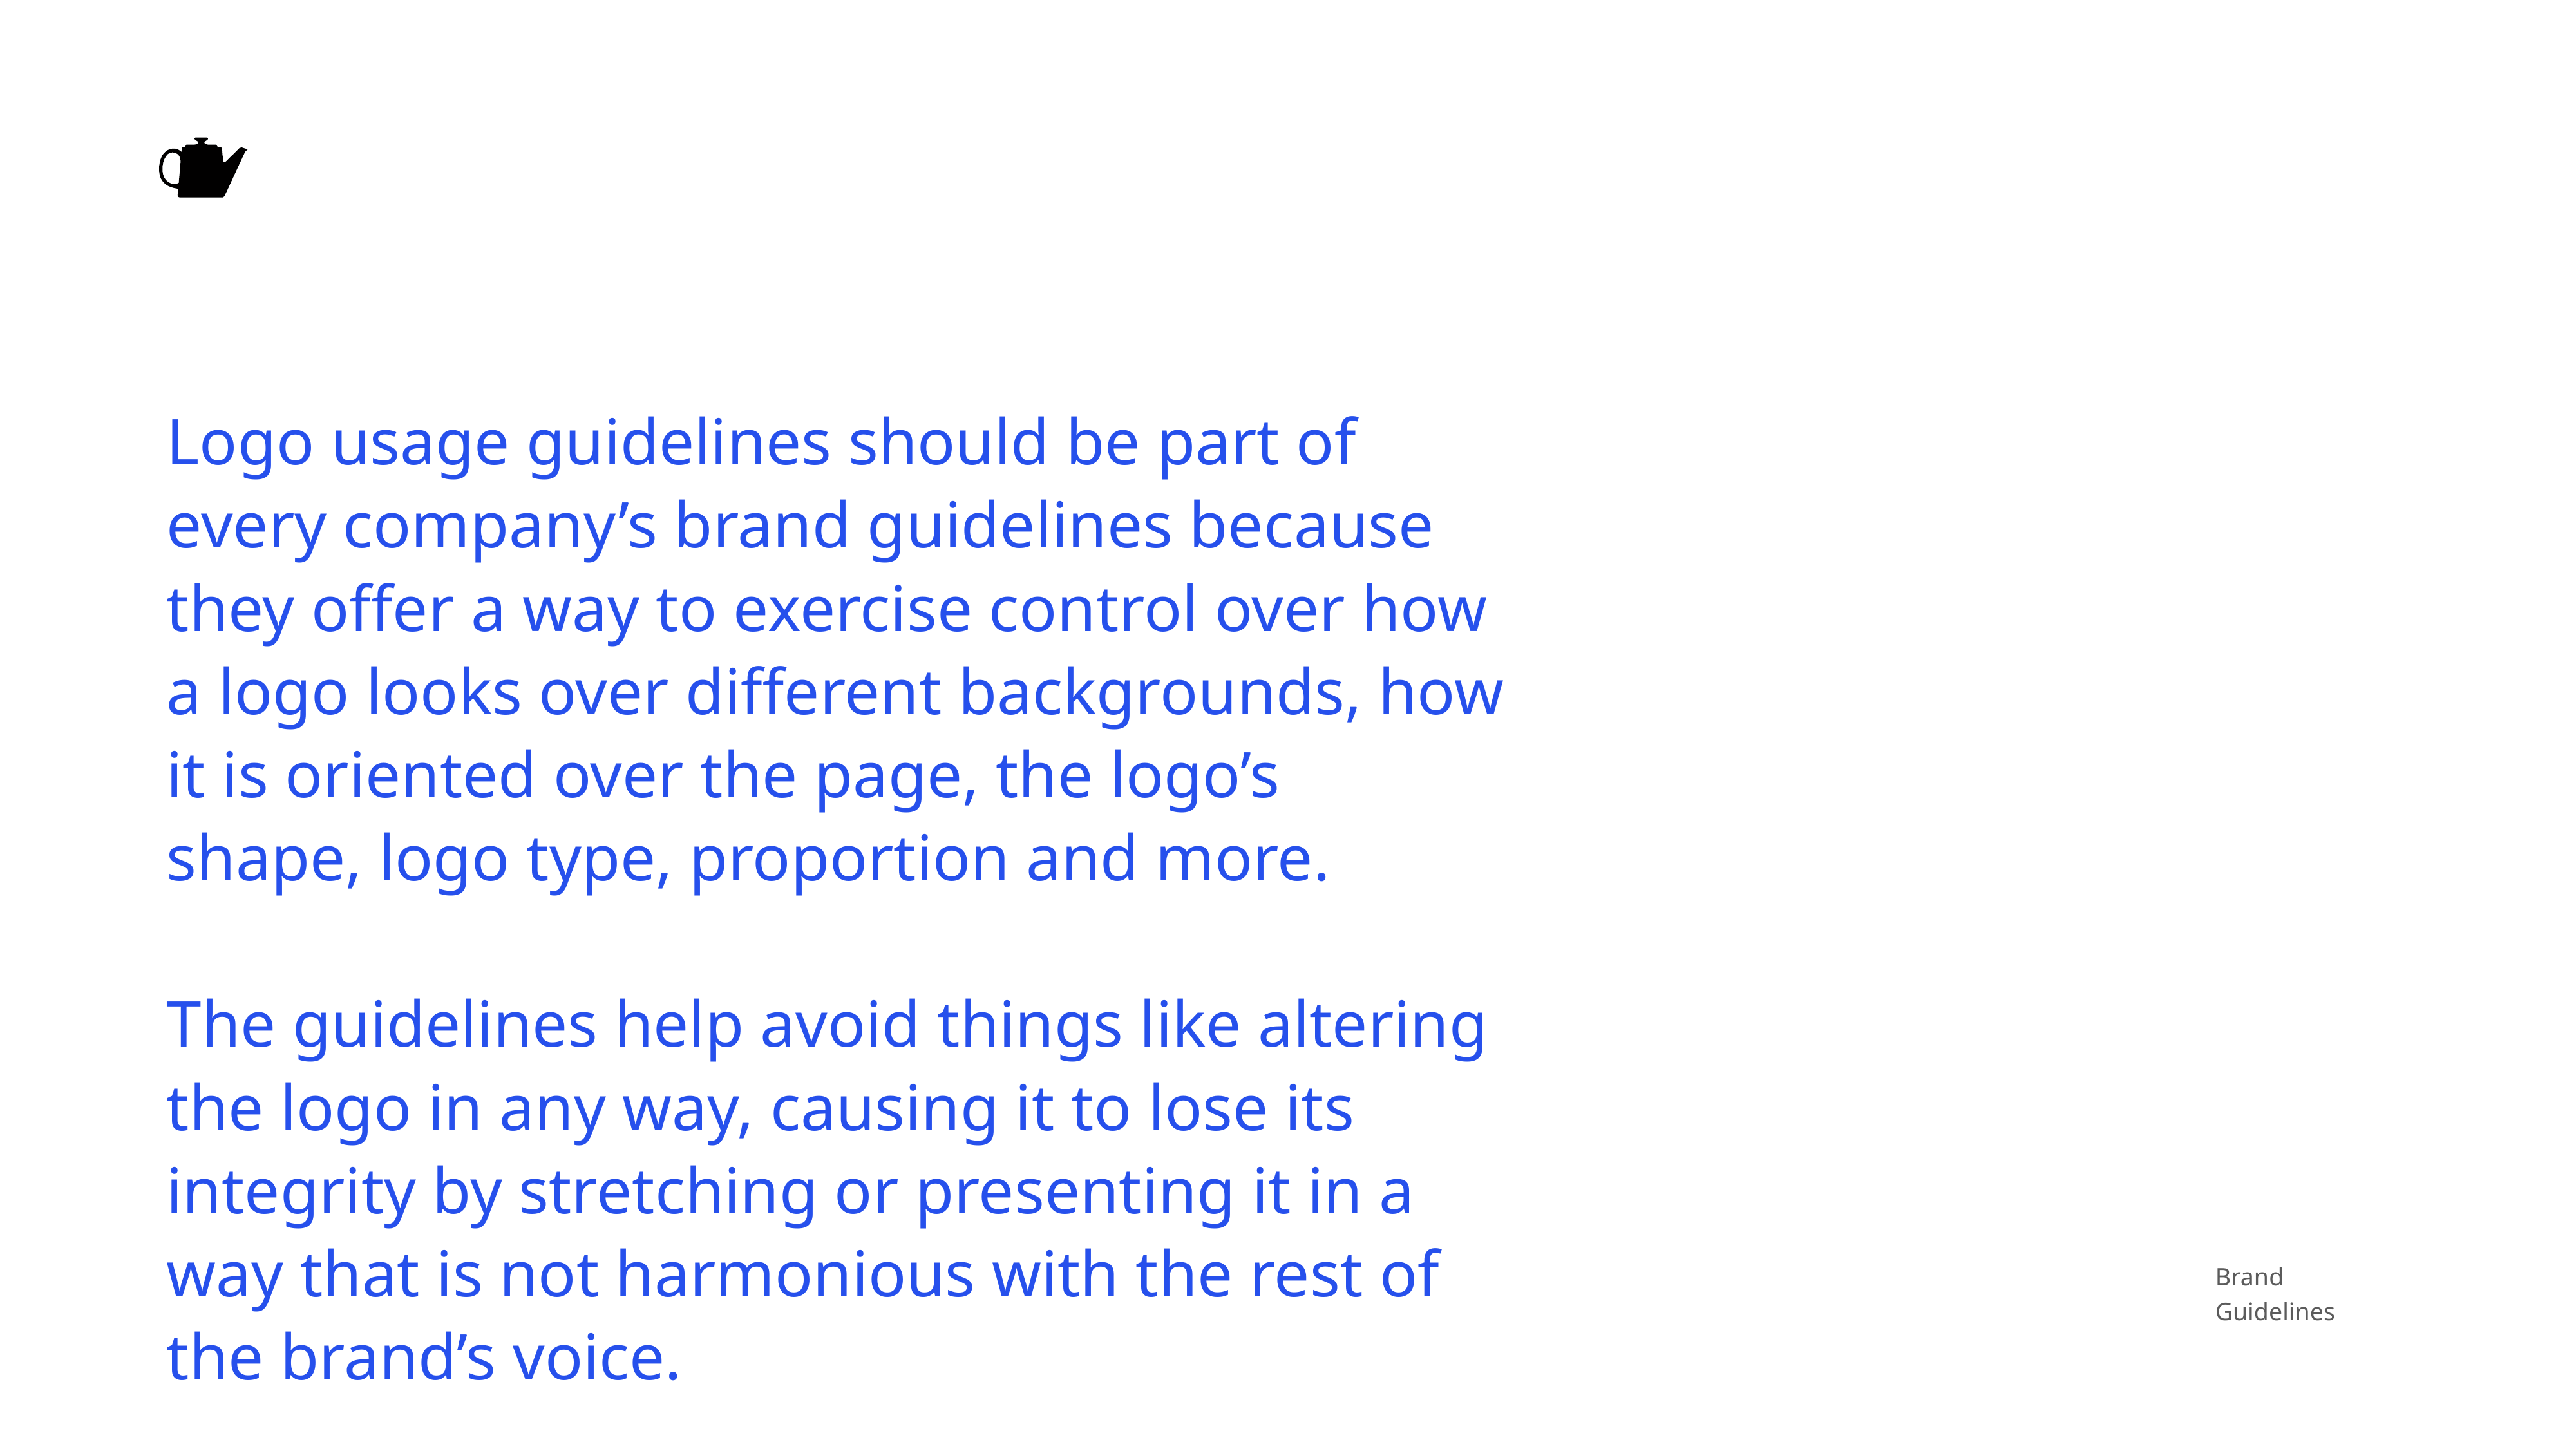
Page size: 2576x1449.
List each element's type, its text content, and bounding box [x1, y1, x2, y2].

text_box [159, 137, 248, 198]
text_box Logo usage guidelines should be part of every company’s brand guidelines because they offer a way to exercise control over how a logo looks over different backgrounds, how it is oriented over the page, the logo’s shape, logo type, proportion and more. The guidelines help avoid things like altering the logo in any way, causing it to lose its integrity by stretching or presenting it in a way that is not harmonious with the rest of the brand’s voice. [159, 386, 1531, 1400]
text_box Brand Guidelines [2208, 1248, 2417, 1333]
